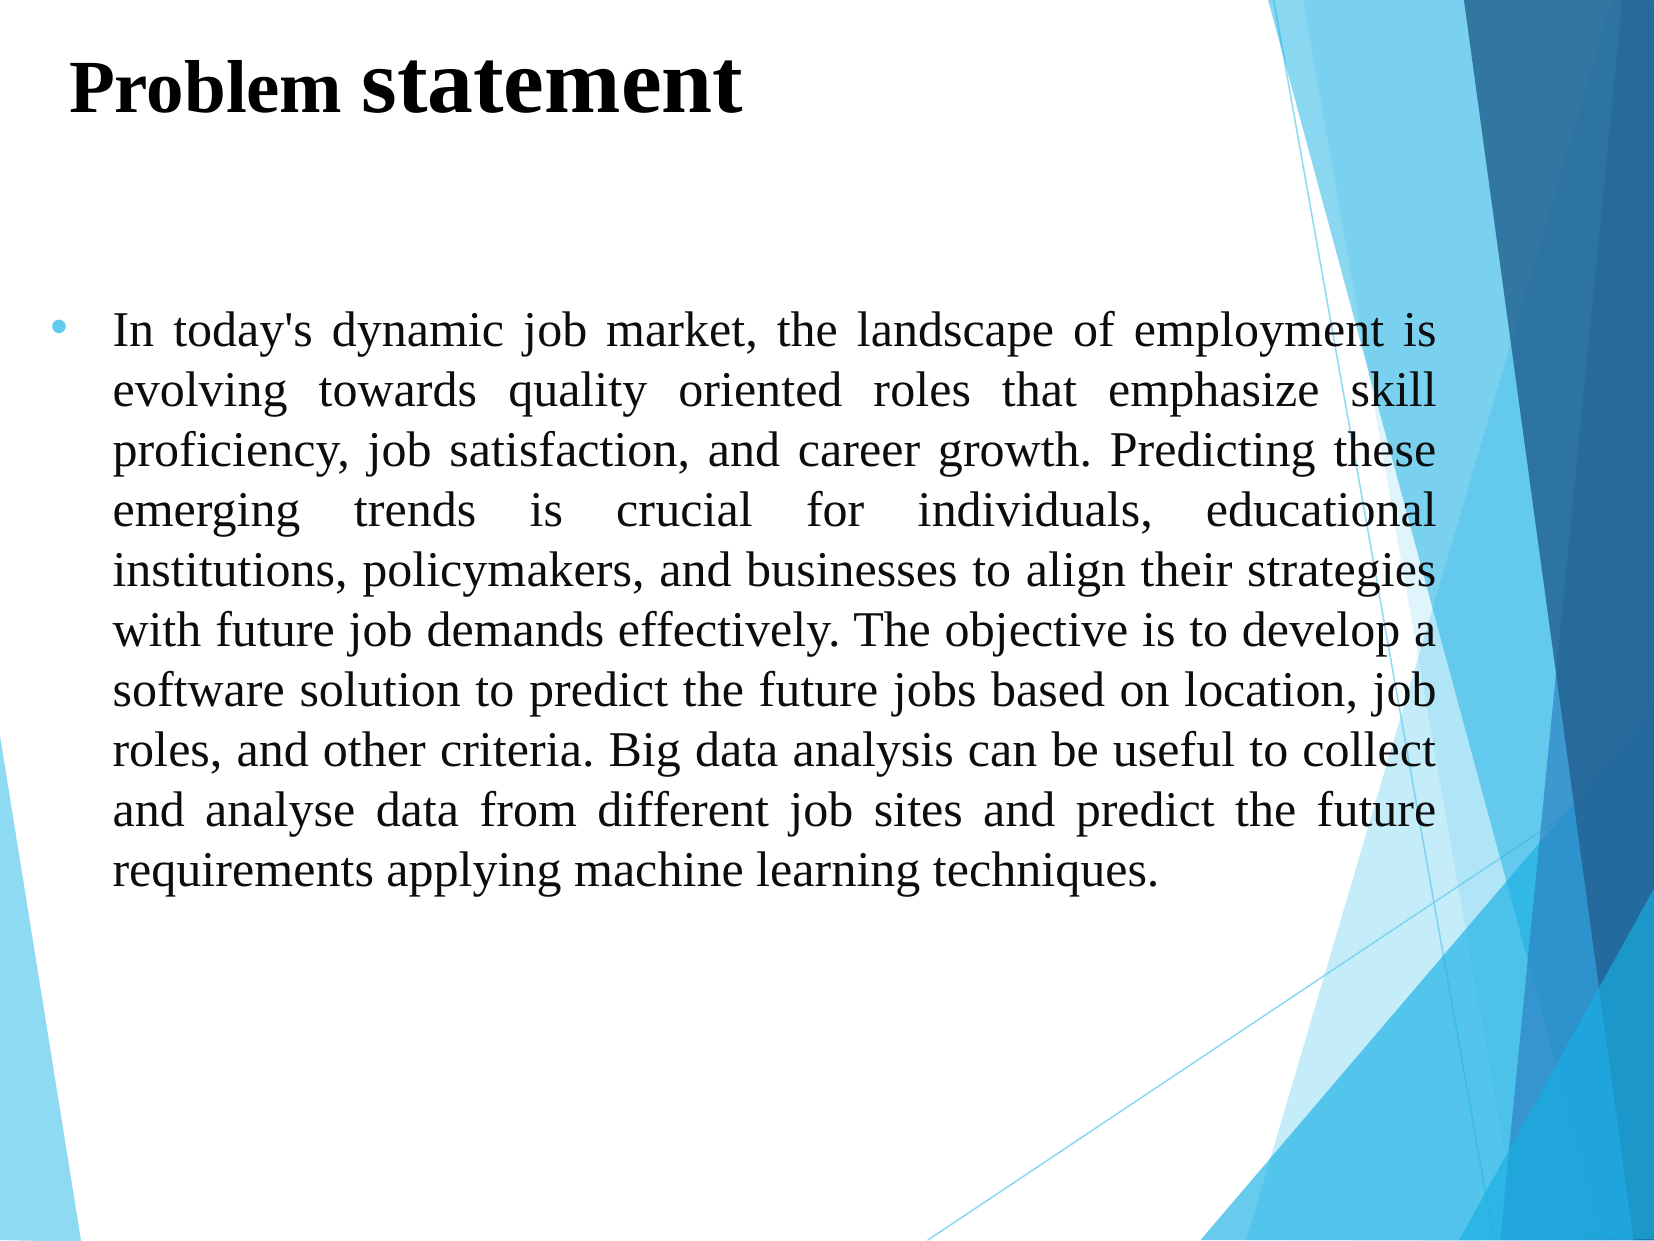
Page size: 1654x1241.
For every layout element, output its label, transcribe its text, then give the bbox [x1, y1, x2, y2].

list In today's dynamic job market, the landscape of employment is evolving towards quality oriented roles that emphasize skill proficiency, job satisfaction, and career growth. Predicting these emerging trends is crucial for individuals, educational institutions, policymakers, and businesses to align their strategies with future job demands effectively. The objective is to develop a software solution to predict the future jobs based on location, job roles, and other criteria. Big data analysis can be useful to collect and analyse data from different job sites and predict the future requirements applying machine learning techniques. [35, 289, 1453, 1211]
title Problem statement [35, 13, 1259, 253]
